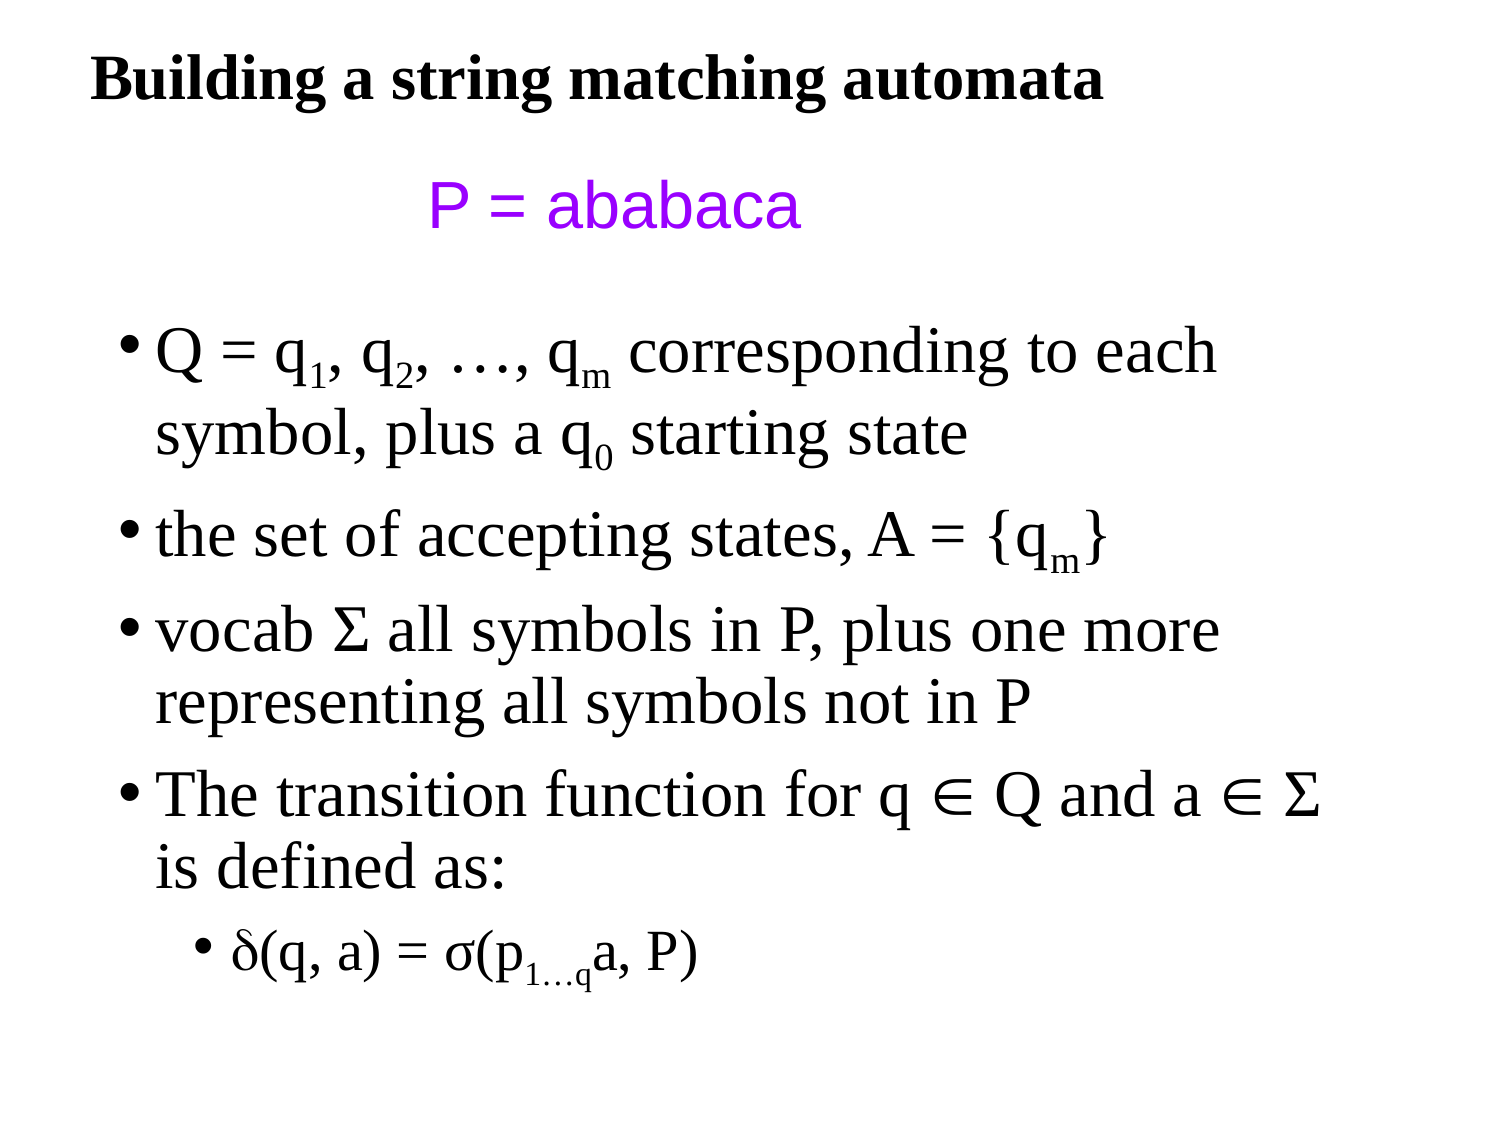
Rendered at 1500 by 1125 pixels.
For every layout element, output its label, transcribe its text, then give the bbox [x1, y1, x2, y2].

text_box P = ababaca [412, 154, 875, 250]
title Building a string matching automata [75, 20, 1313, 138]
list Q = q1, q2, …, qm corresponding to each symbol, plus a q0 starting state the set of accepting states, A = {qm} vocab Σ all symbols in P, plus one more representing all symbols not in P The transition function for q  Q and a  Σ is defined as: (q, a) = σ(p1…qa, P) [103, 299, 1397, 1014]
